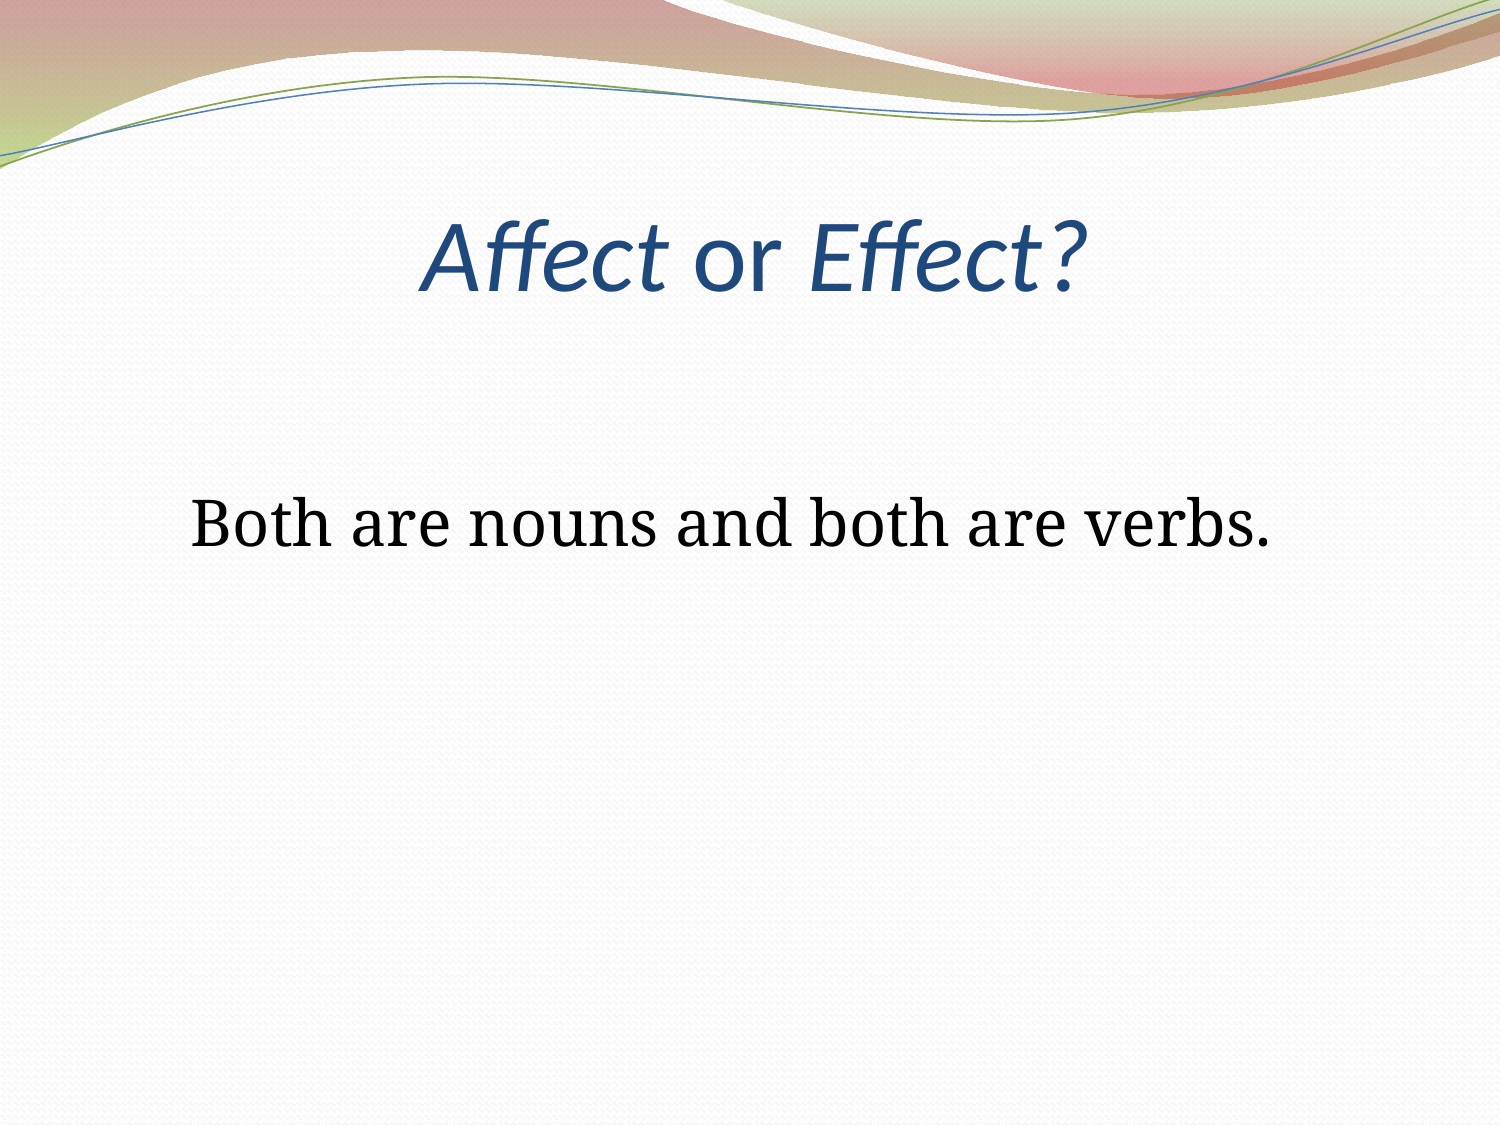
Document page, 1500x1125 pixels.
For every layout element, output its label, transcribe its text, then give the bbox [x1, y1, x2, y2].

list Both are nouns and both are verbs. [137, 474, 1325, 1088]
title Affect or Effect? [150, 137, 1363, 313]
